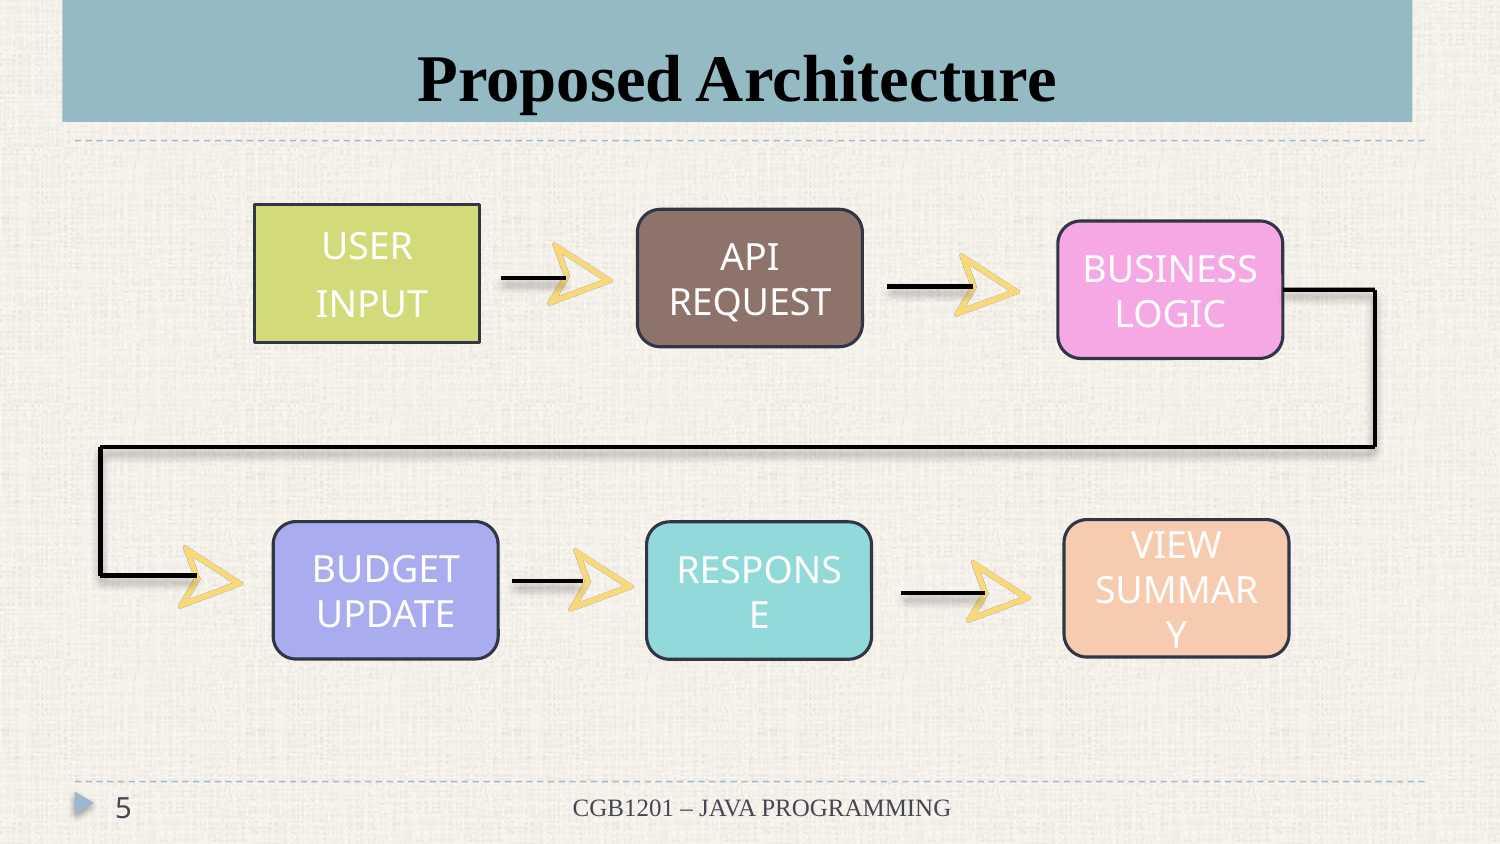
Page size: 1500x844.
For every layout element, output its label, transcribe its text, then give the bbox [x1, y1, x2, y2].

title Proposed Architecture [62, 0, 1413, 122]
text_box BUDGET UPDATE [271, 520, 500, 661]
list USER INPUT [253, 203, 481, 344]
footer CGB1201 – JAVA PROGRAMMING [437, 784, 1100, 822]
picture [132, 513, 262, 644]
slide_number 5 [100, 782, 426, 827]
text_box VIEW SUMMARY [1062, 518, 1291, 659]
picture [908, 221, 1039, 352]
text_box API REQUEST [635, 207, 865, 349]
picture [920, 528, 1050, 658]
picture [501, 210, 632, 341]
text_box BUSINESS LOGIC [1056, 219, 1285, 361]
text_box RESPONSE [645, 520, 874, 661]
picture [522, 516, 653, 647]
